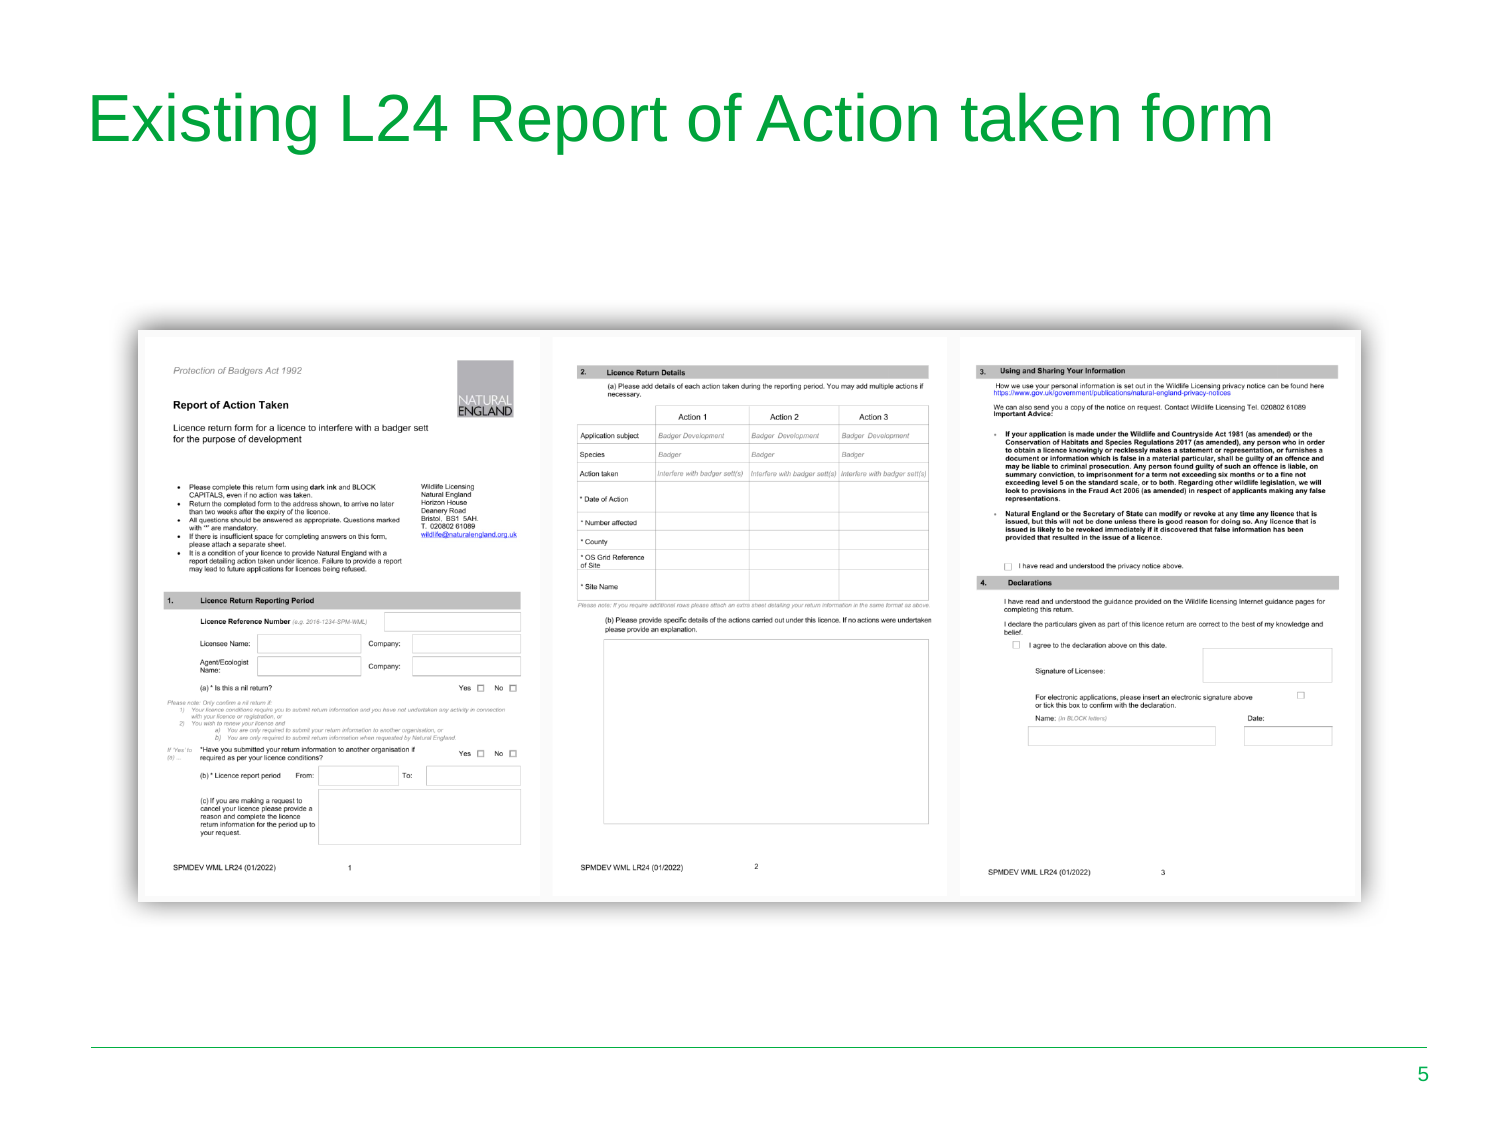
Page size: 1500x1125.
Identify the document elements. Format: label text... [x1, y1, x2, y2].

title Existing L24 Report of Action taken form [72, 76, 1428, 156]
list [138, 330, 1361, 902]
slide_number 5 [1376, 1042, 1444, 1103]
